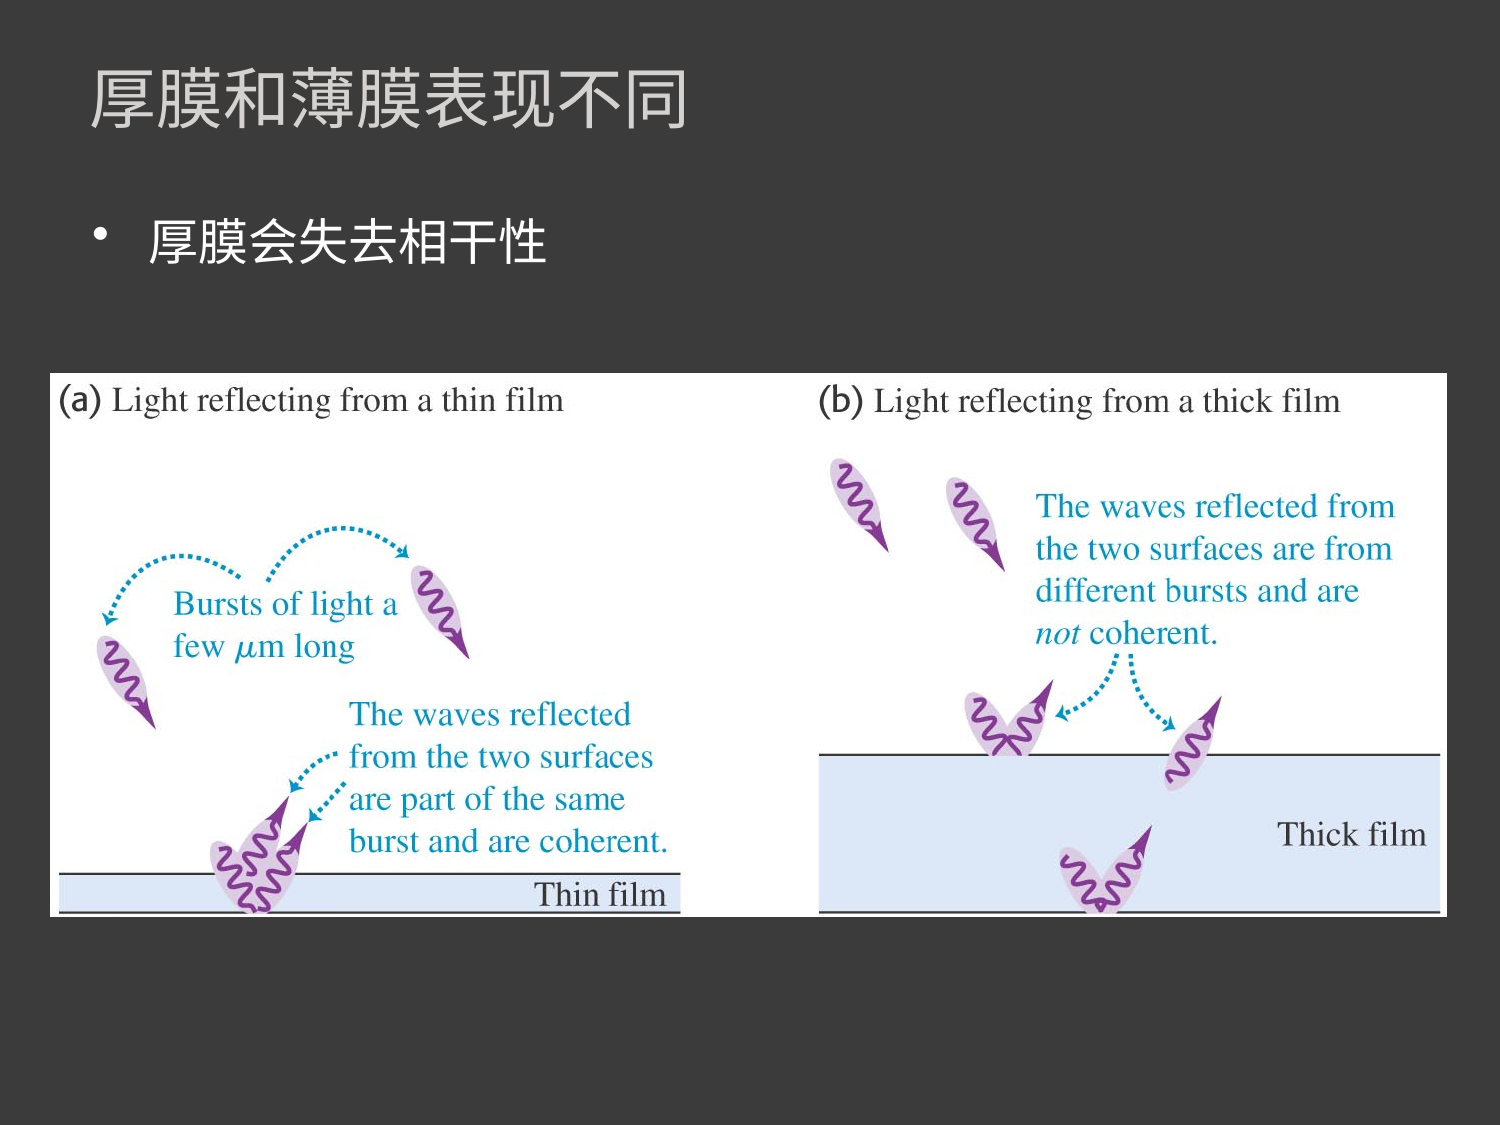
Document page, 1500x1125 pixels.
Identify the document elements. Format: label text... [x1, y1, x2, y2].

list 厚膜会失去相干性 [77, 172, 1428, 362]
title 厚膜和薄膜表现不同 [75, 45, 1425, 149]
picture [49, 373, 1448, 918]
